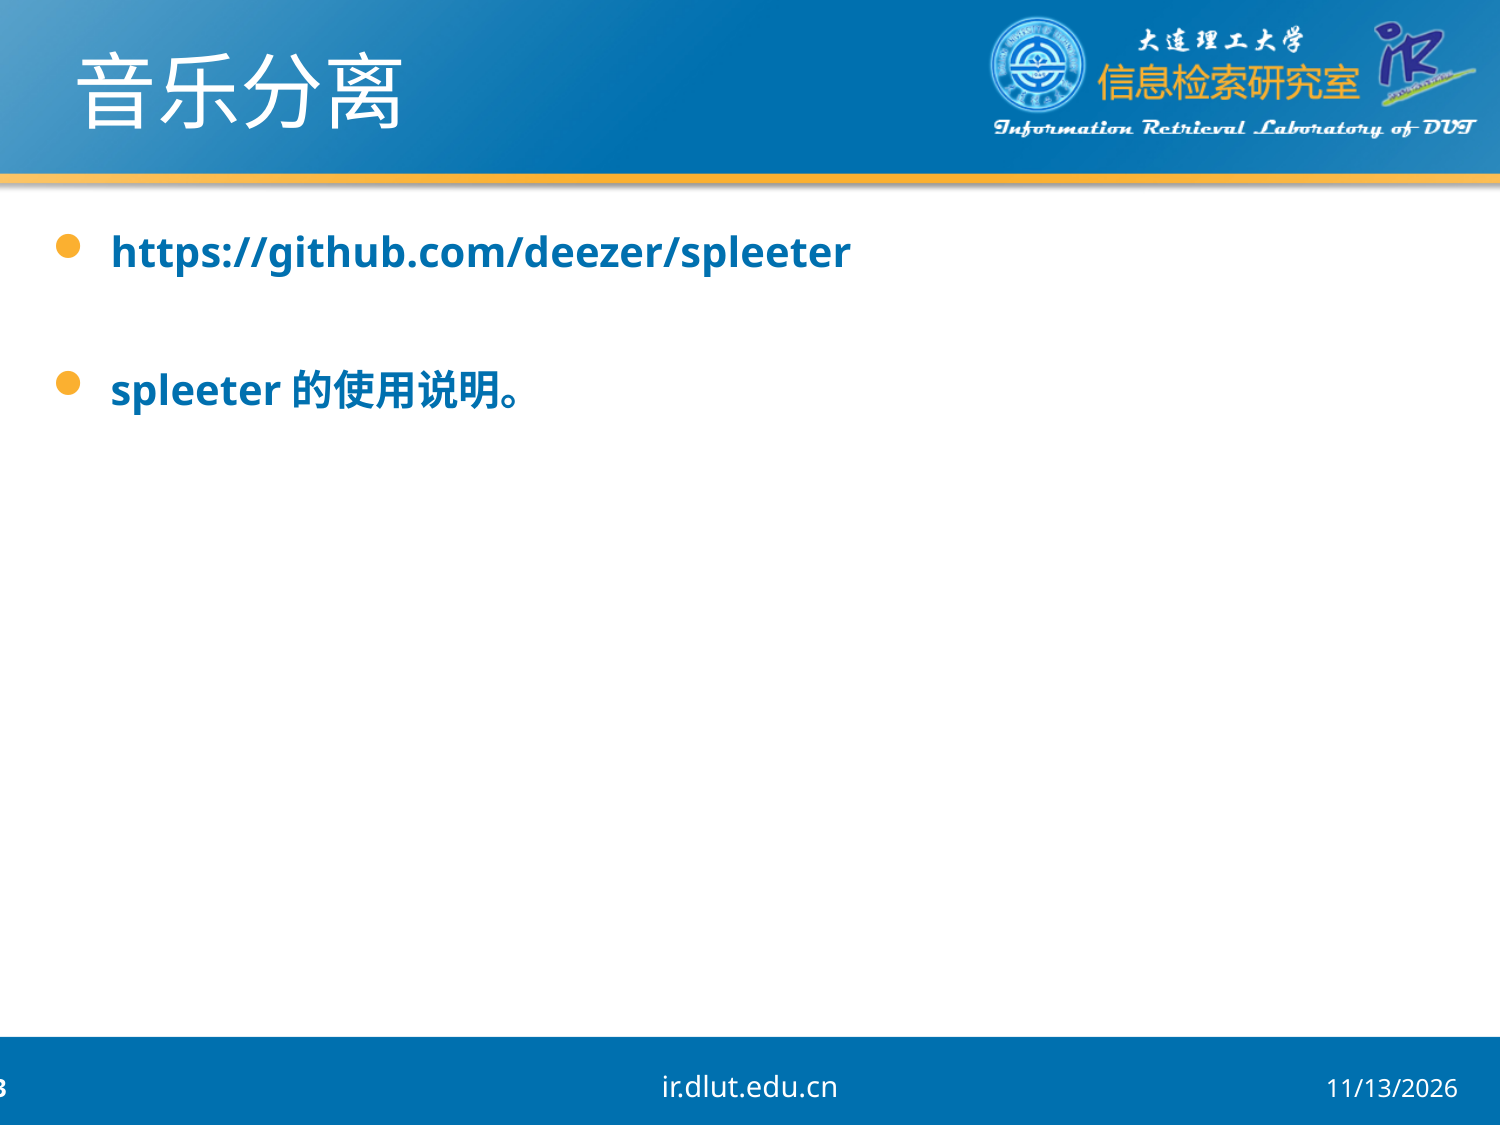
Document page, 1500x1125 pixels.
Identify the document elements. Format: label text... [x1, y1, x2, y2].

list https://github.com/deezer/spleeter spleeter的使用说明。 [37, 218, 1459, 1023]
picture [0, 0, 1500, 1125]
title 音乐分离 [58, 30, 944, 148]
